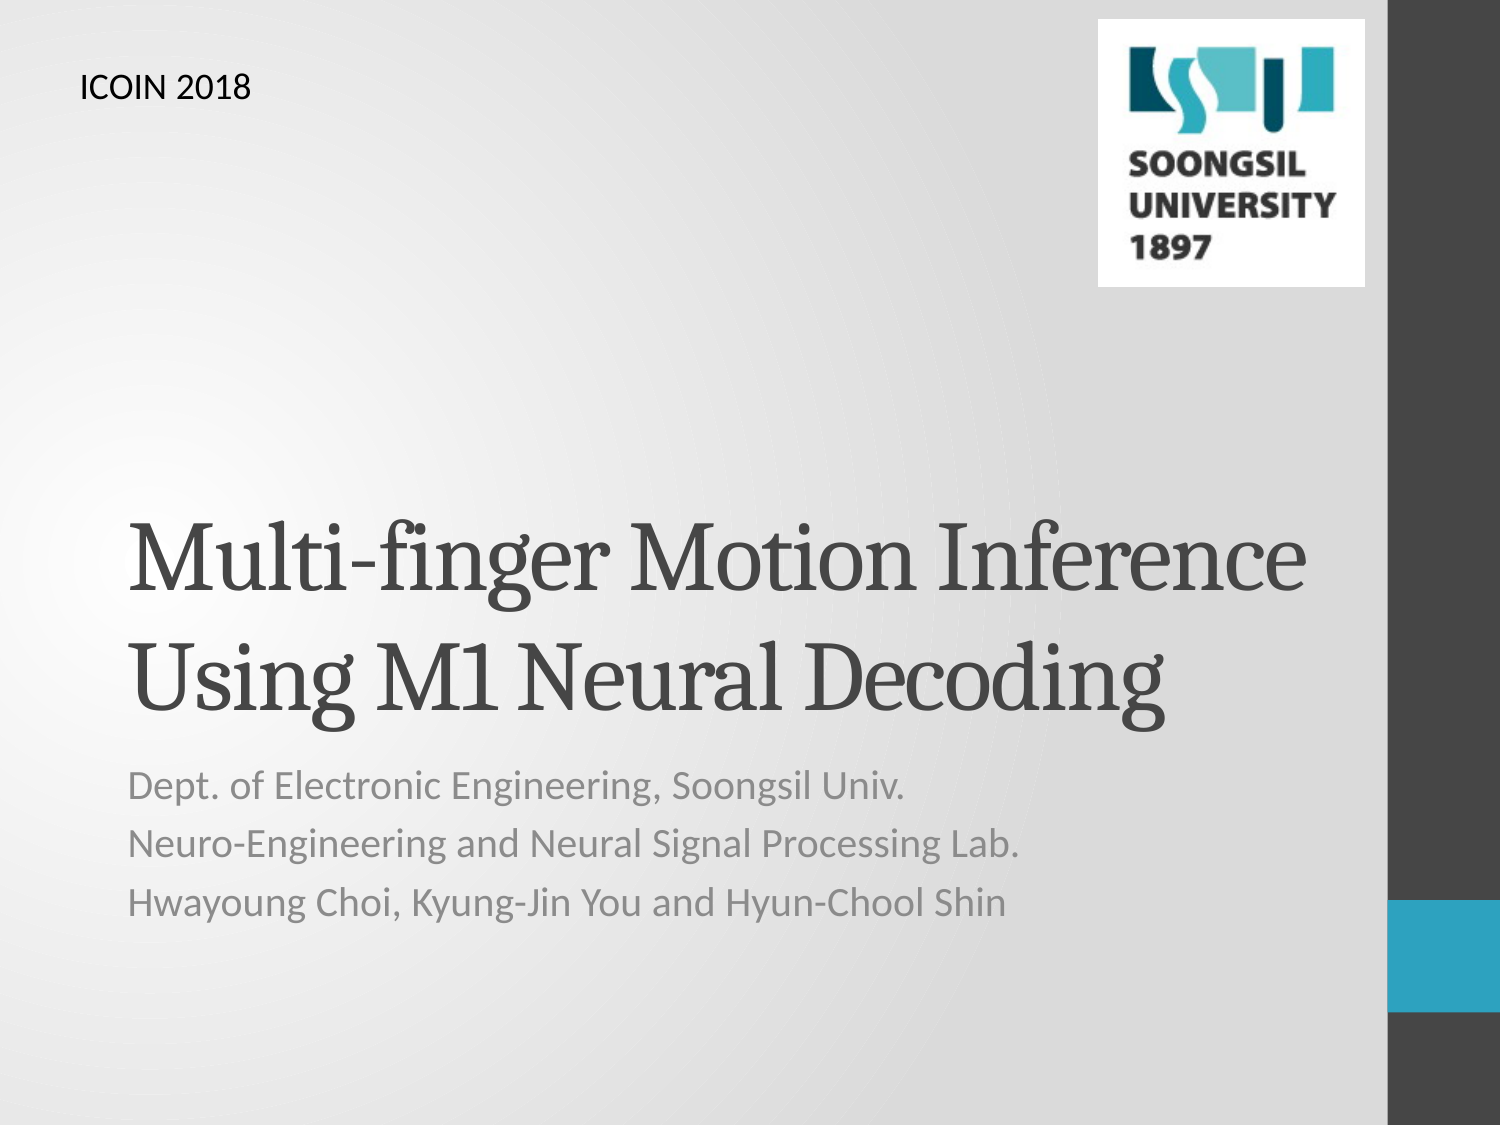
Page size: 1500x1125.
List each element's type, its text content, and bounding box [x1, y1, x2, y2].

title Multi-finger Motion Inference Using M1 Neural Decoding [112, 312, 1350, 738]
subtitle Dept. of Electronic Engineering, Soongsil Univ. Neuro-Engineering and Neural Signal Processing Lab. Hwayoung Choi, Kyung-Jin You and Hyun-Chool Shin [112, 750, 1173, 1047]
picture [1098, 18, 1365, 287]
text_box ICOIN 2018 [64, 54, 538, 115]
